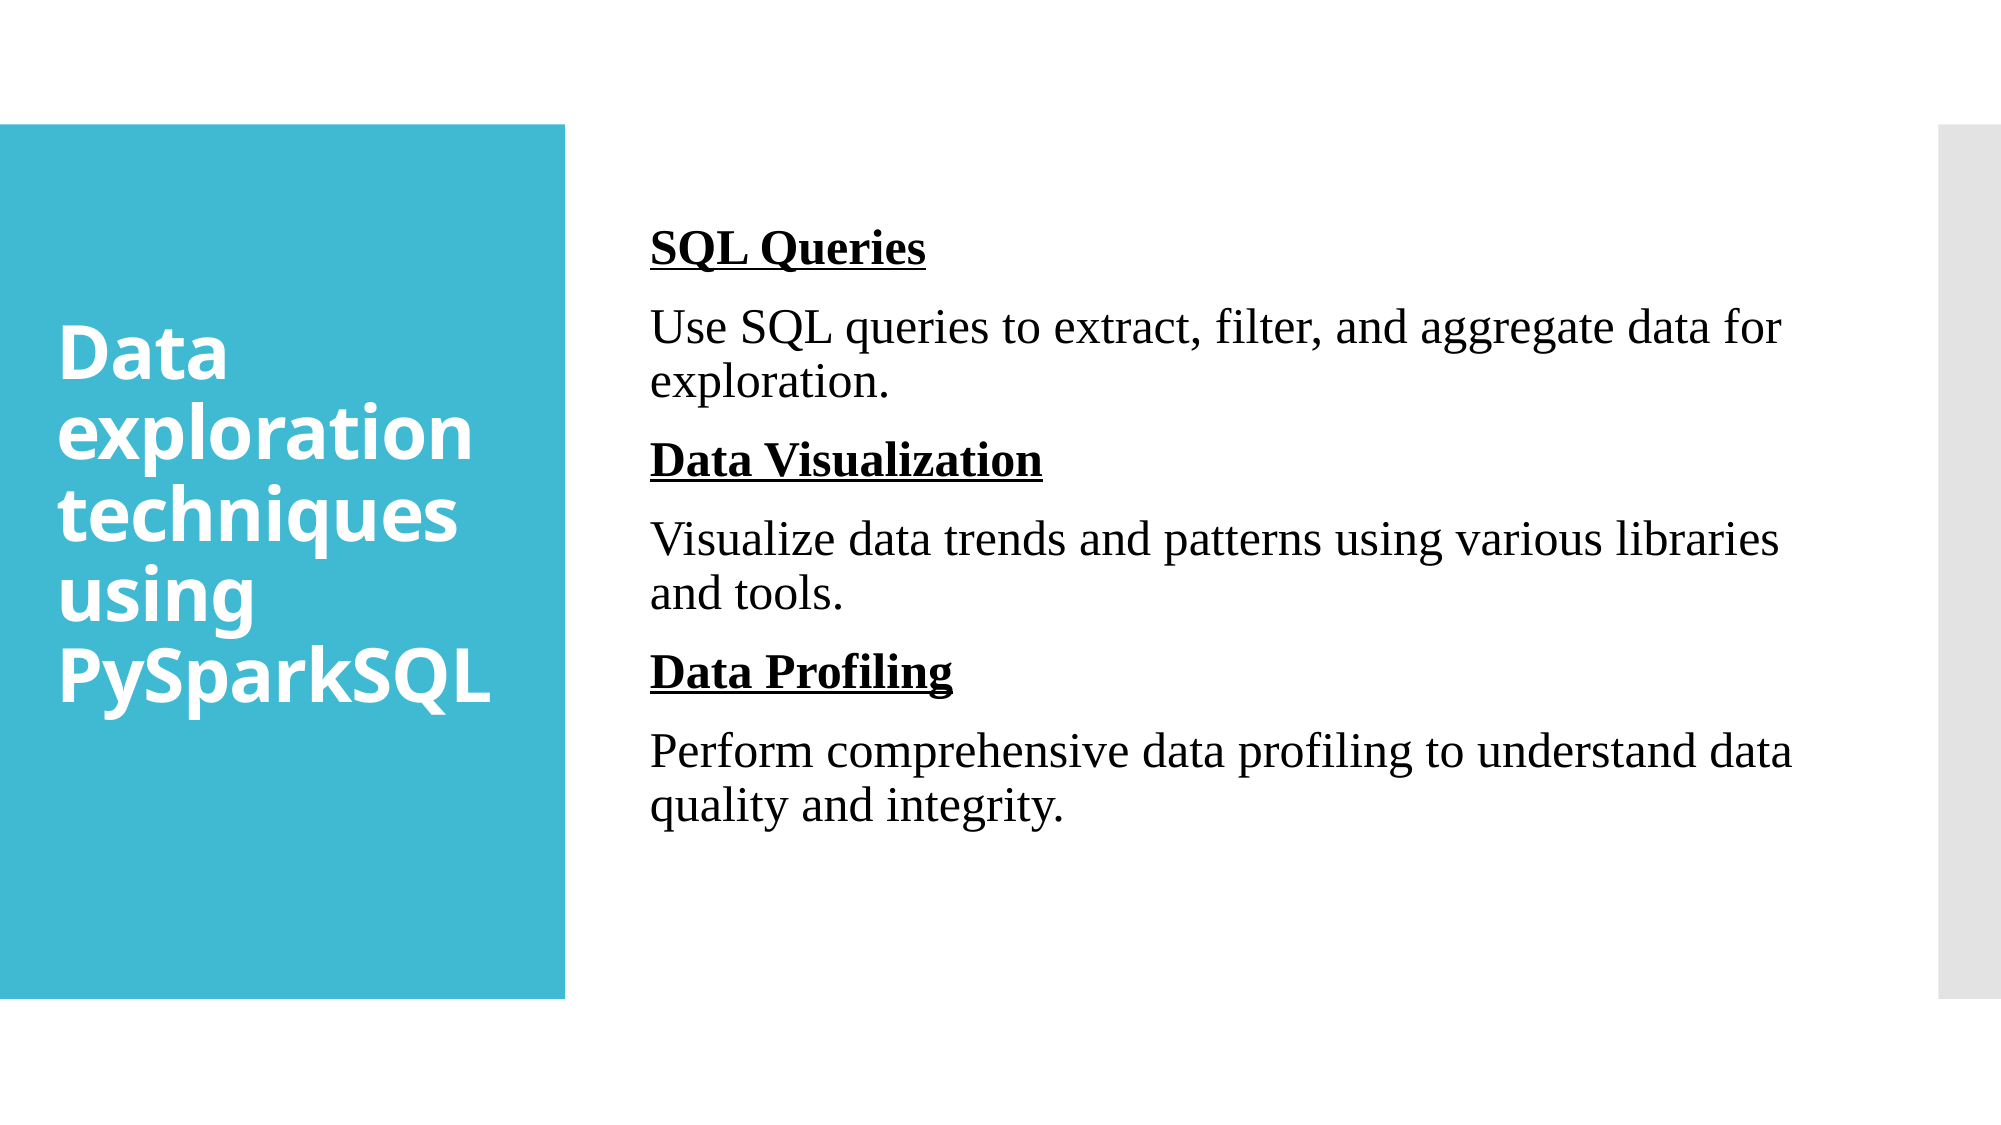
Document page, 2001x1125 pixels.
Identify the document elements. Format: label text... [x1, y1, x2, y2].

list SQL Queries Use SQL queries to extract, filter, and aggregate data for exploration. Data Visualization Visualize data trends and patterns using various libraries and tools. Data Profiling Perform comprehensive data profiling to understand data quality and integrity. [634, 141, 1835, 982]
title Data exploration techniques using PySparkSQL [41, 184, 525, 940]
